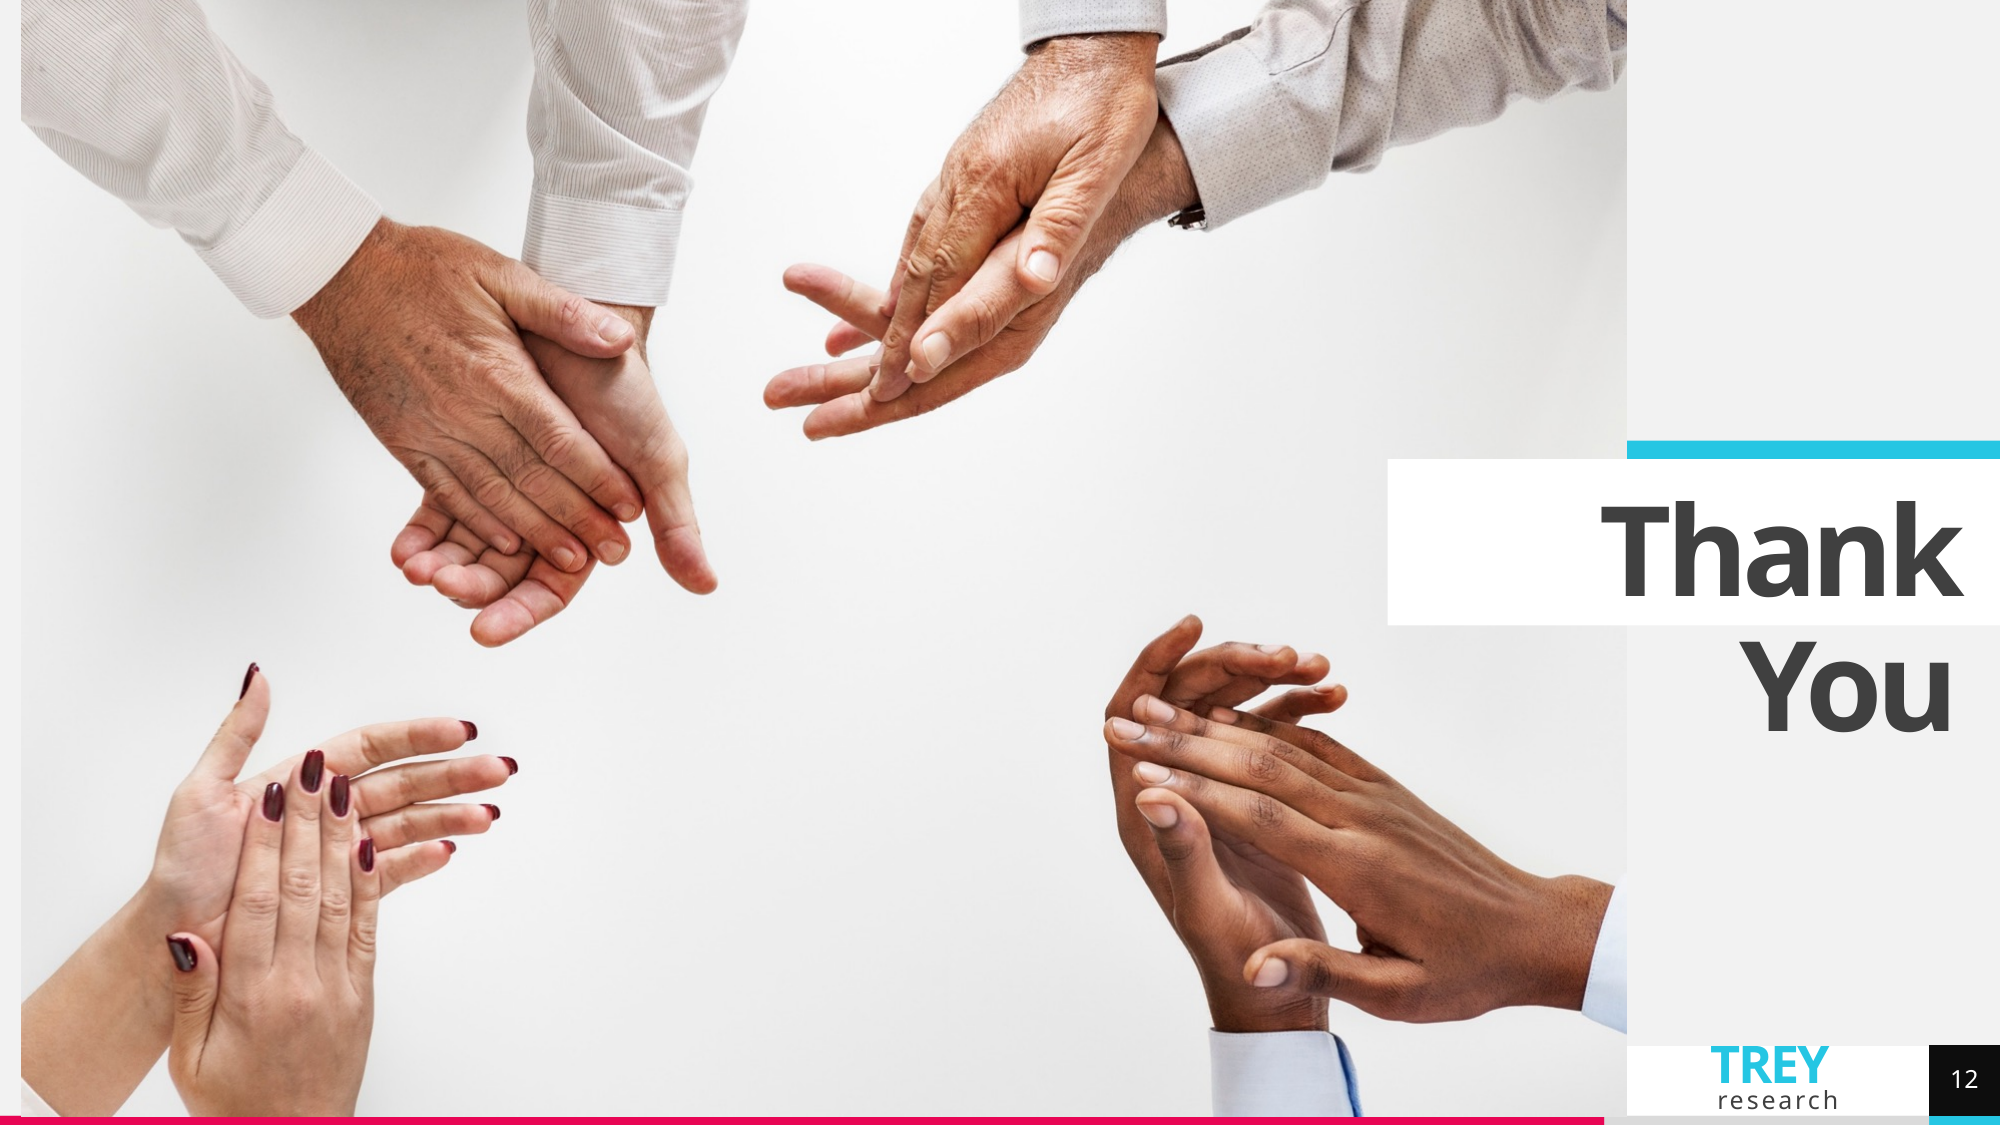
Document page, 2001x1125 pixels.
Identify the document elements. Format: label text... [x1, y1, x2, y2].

slide_number 12 [1929, 1045, 2000, 1116]
title Thank You [1627, 459, 2000, 626]
picture [21, 0, 1627, 1117]
